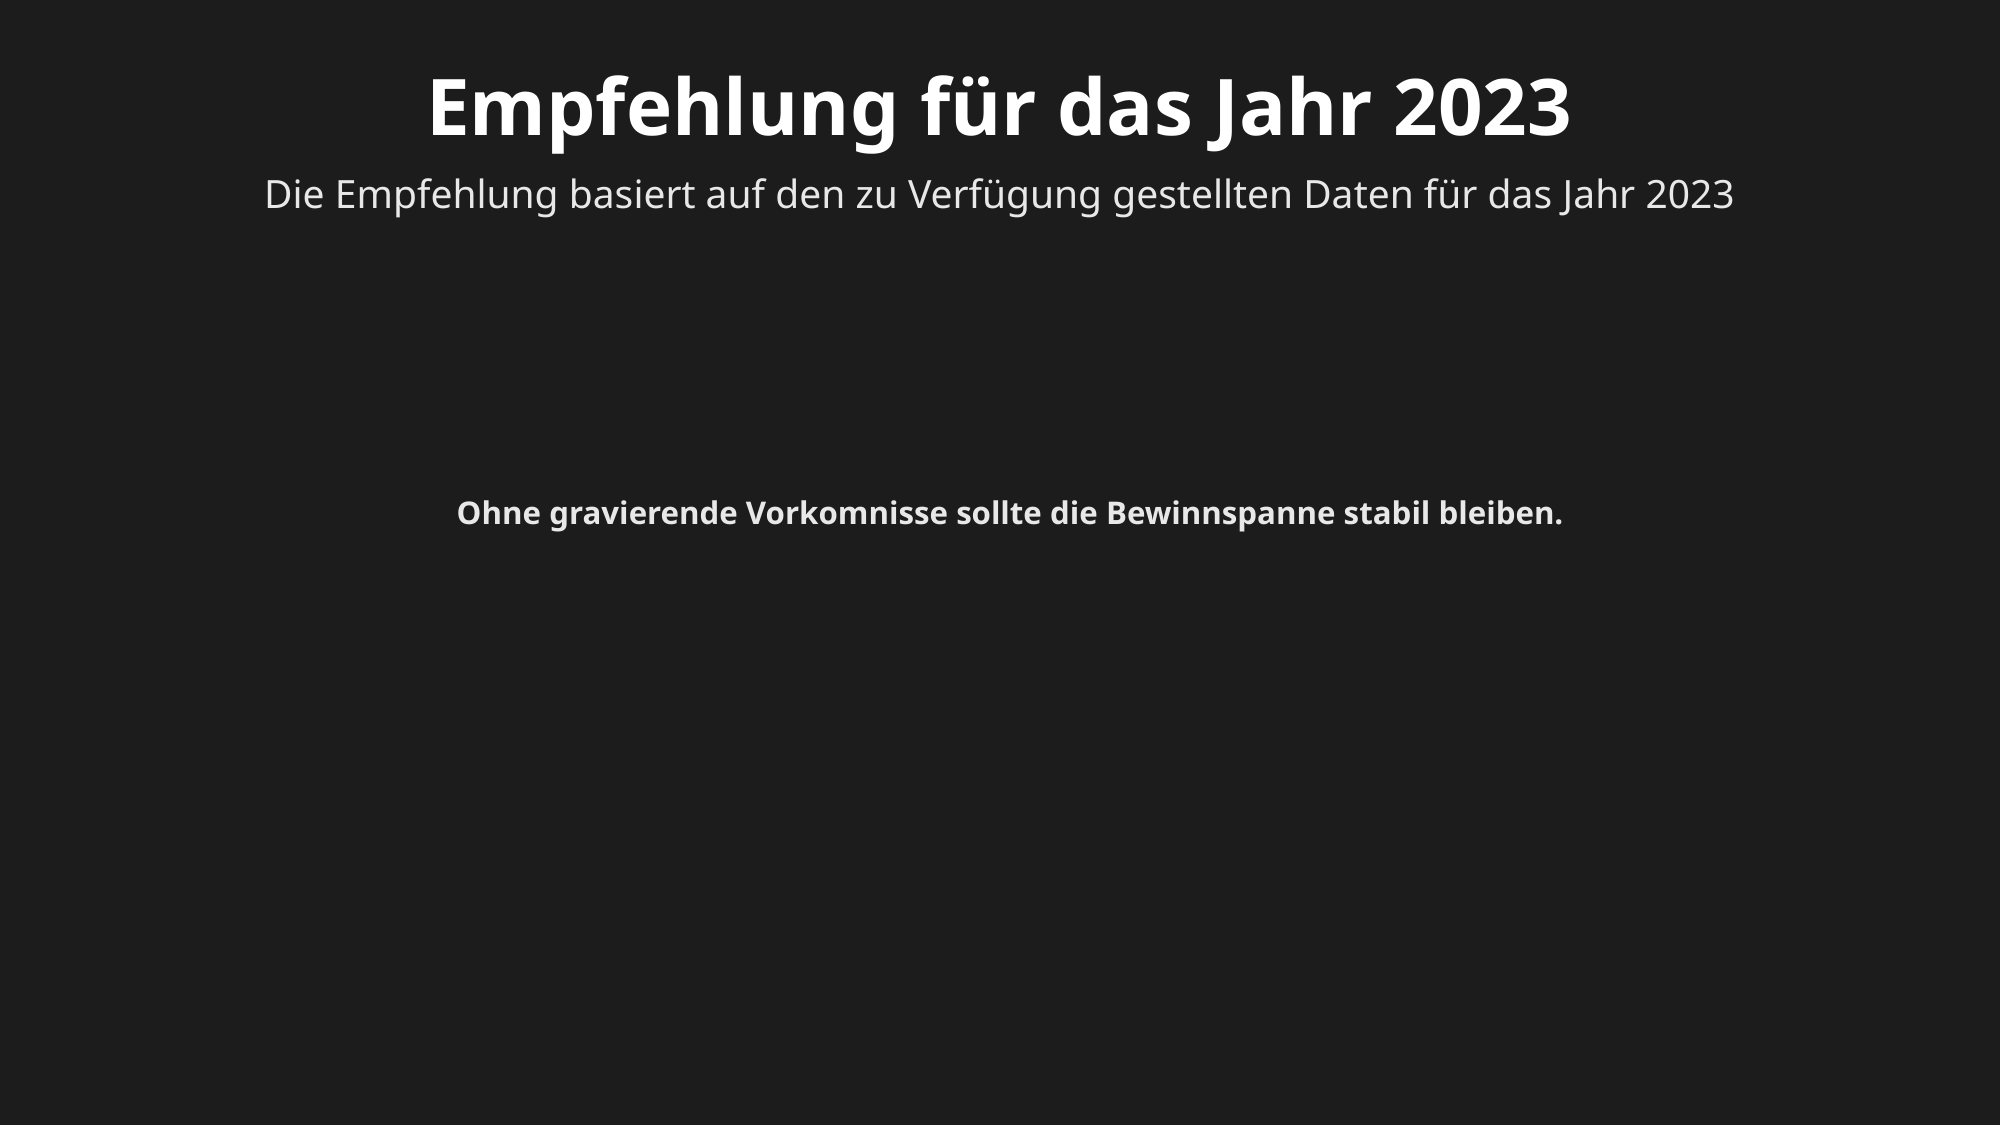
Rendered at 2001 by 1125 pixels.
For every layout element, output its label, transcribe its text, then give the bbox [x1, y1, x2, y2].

text_box Empfehlung für das Jahr 2023 [0, 63, 2000, 151]
text_box Ohne gravierende Vorkomnisse sollte die Bewinnspanne stabil bleiben. [214, 353, 1807, 964]
text_box Die Empfehlung basiert auf den zu Verfügung gestellten Daten für das Jahr 2023 [0, 172, 2000, 216]
